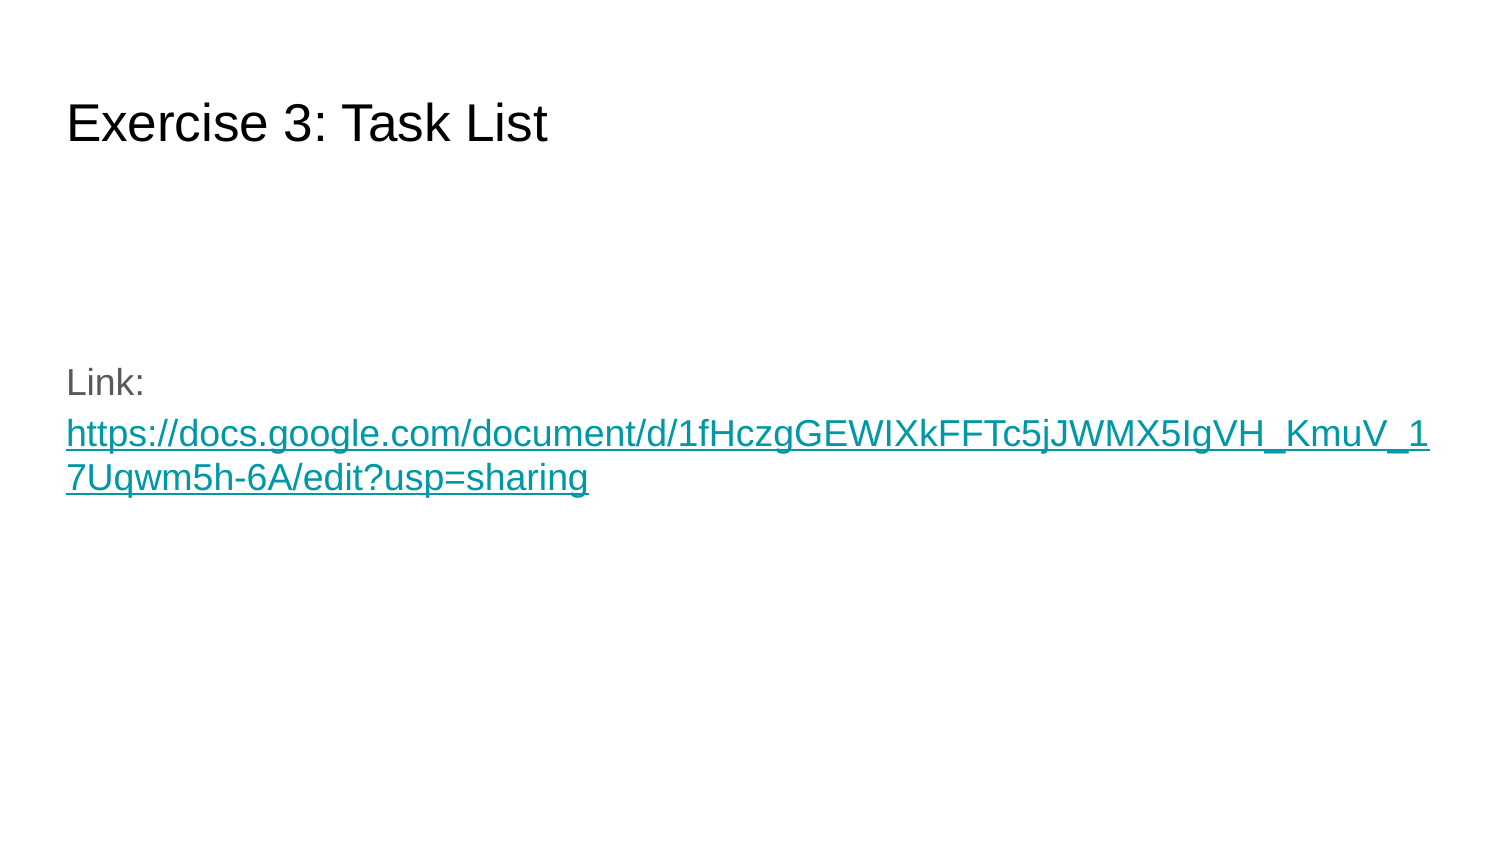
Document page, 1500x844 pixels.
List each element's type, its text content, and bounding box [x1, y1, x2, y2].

list Link: https://docs.google.com/document/d/1fHczgGEWIXkFFTc5jJWMX5IgVH_KmuV_17Uqwm5h-6A/edit?usp=sharing [51, 189, 1449, 750]
title Exercise 3: Task List [51, 72, 1449, 167]
